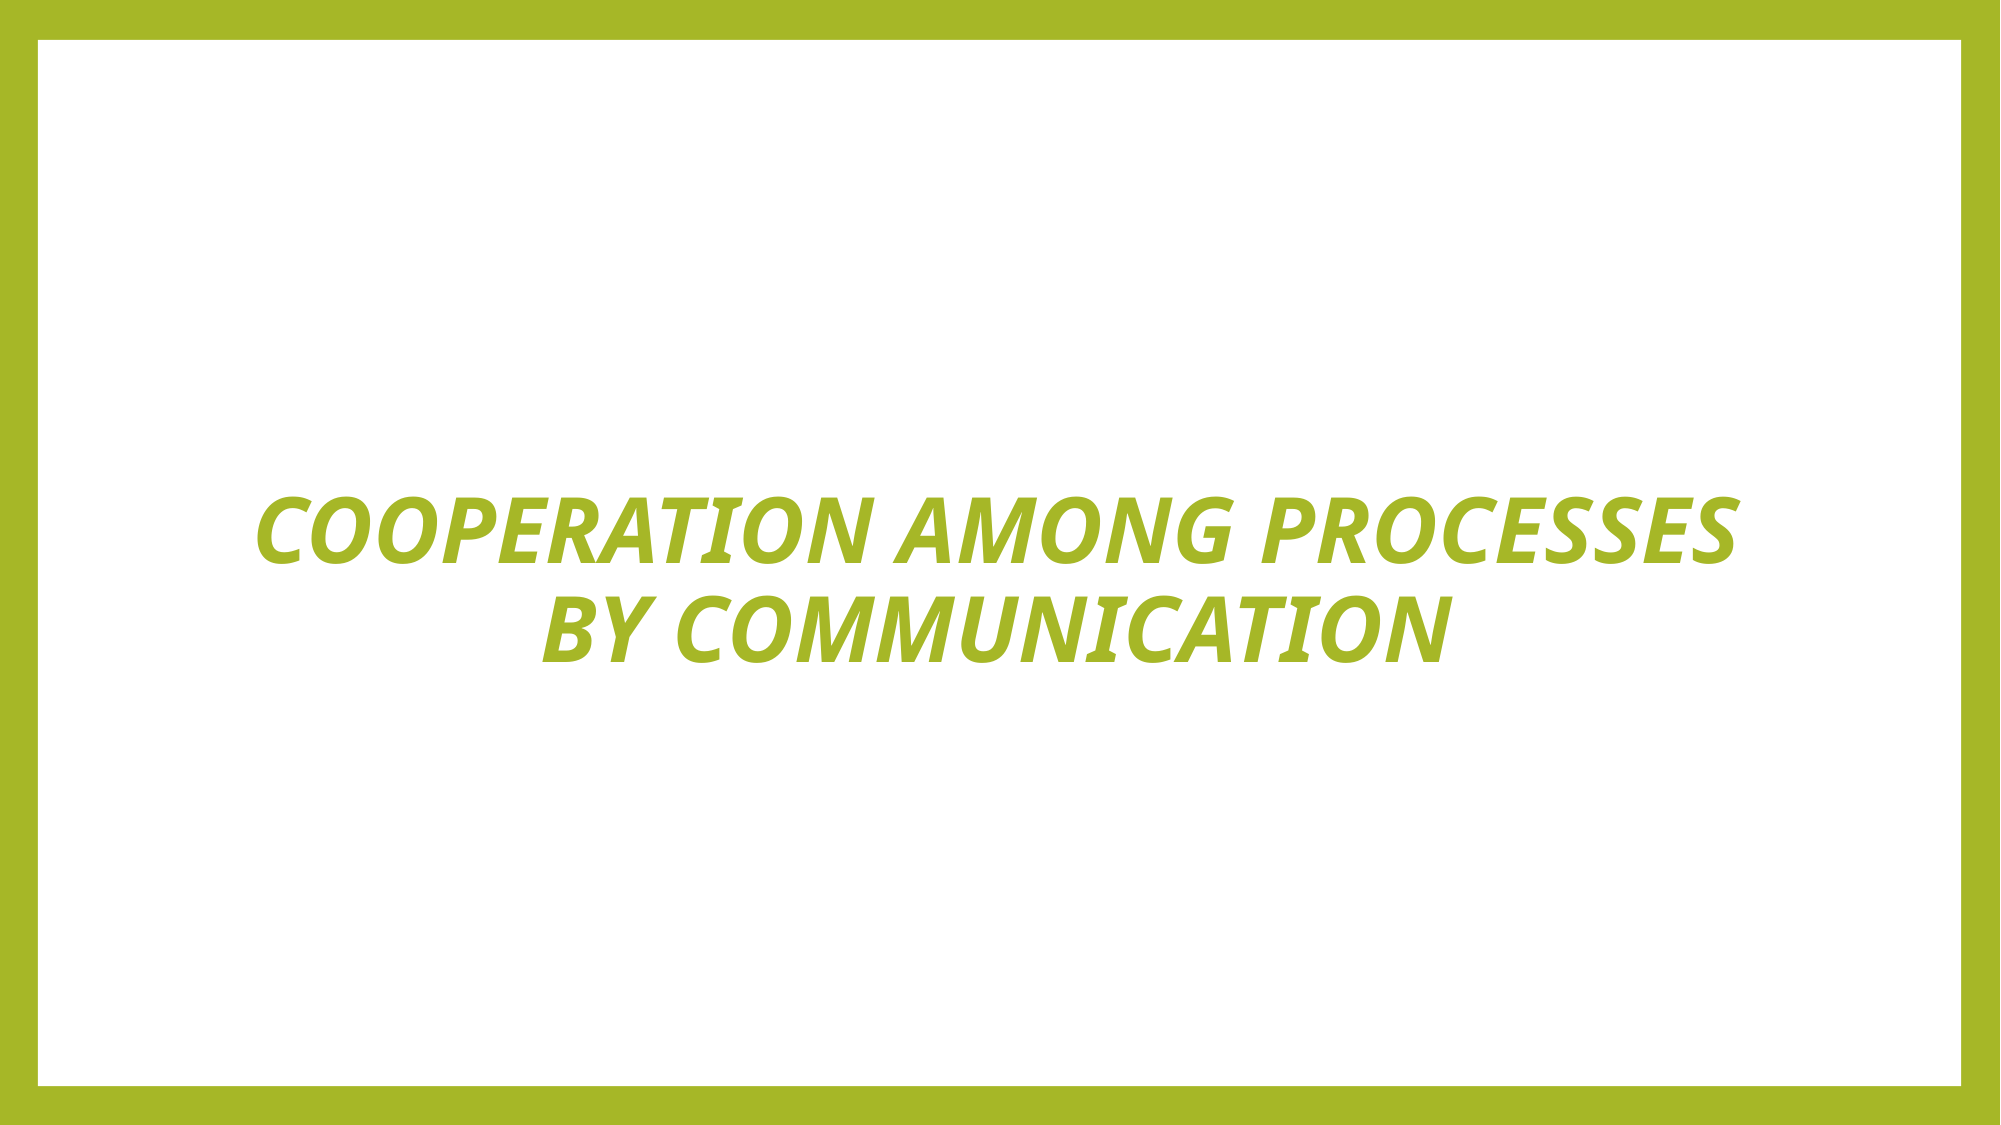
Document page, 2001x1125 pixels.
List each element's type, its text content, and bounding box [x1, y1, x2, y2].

title COOPERATION AMONG PROCESSES BY COMMUNICATION [187, 472, 1808, 695]
